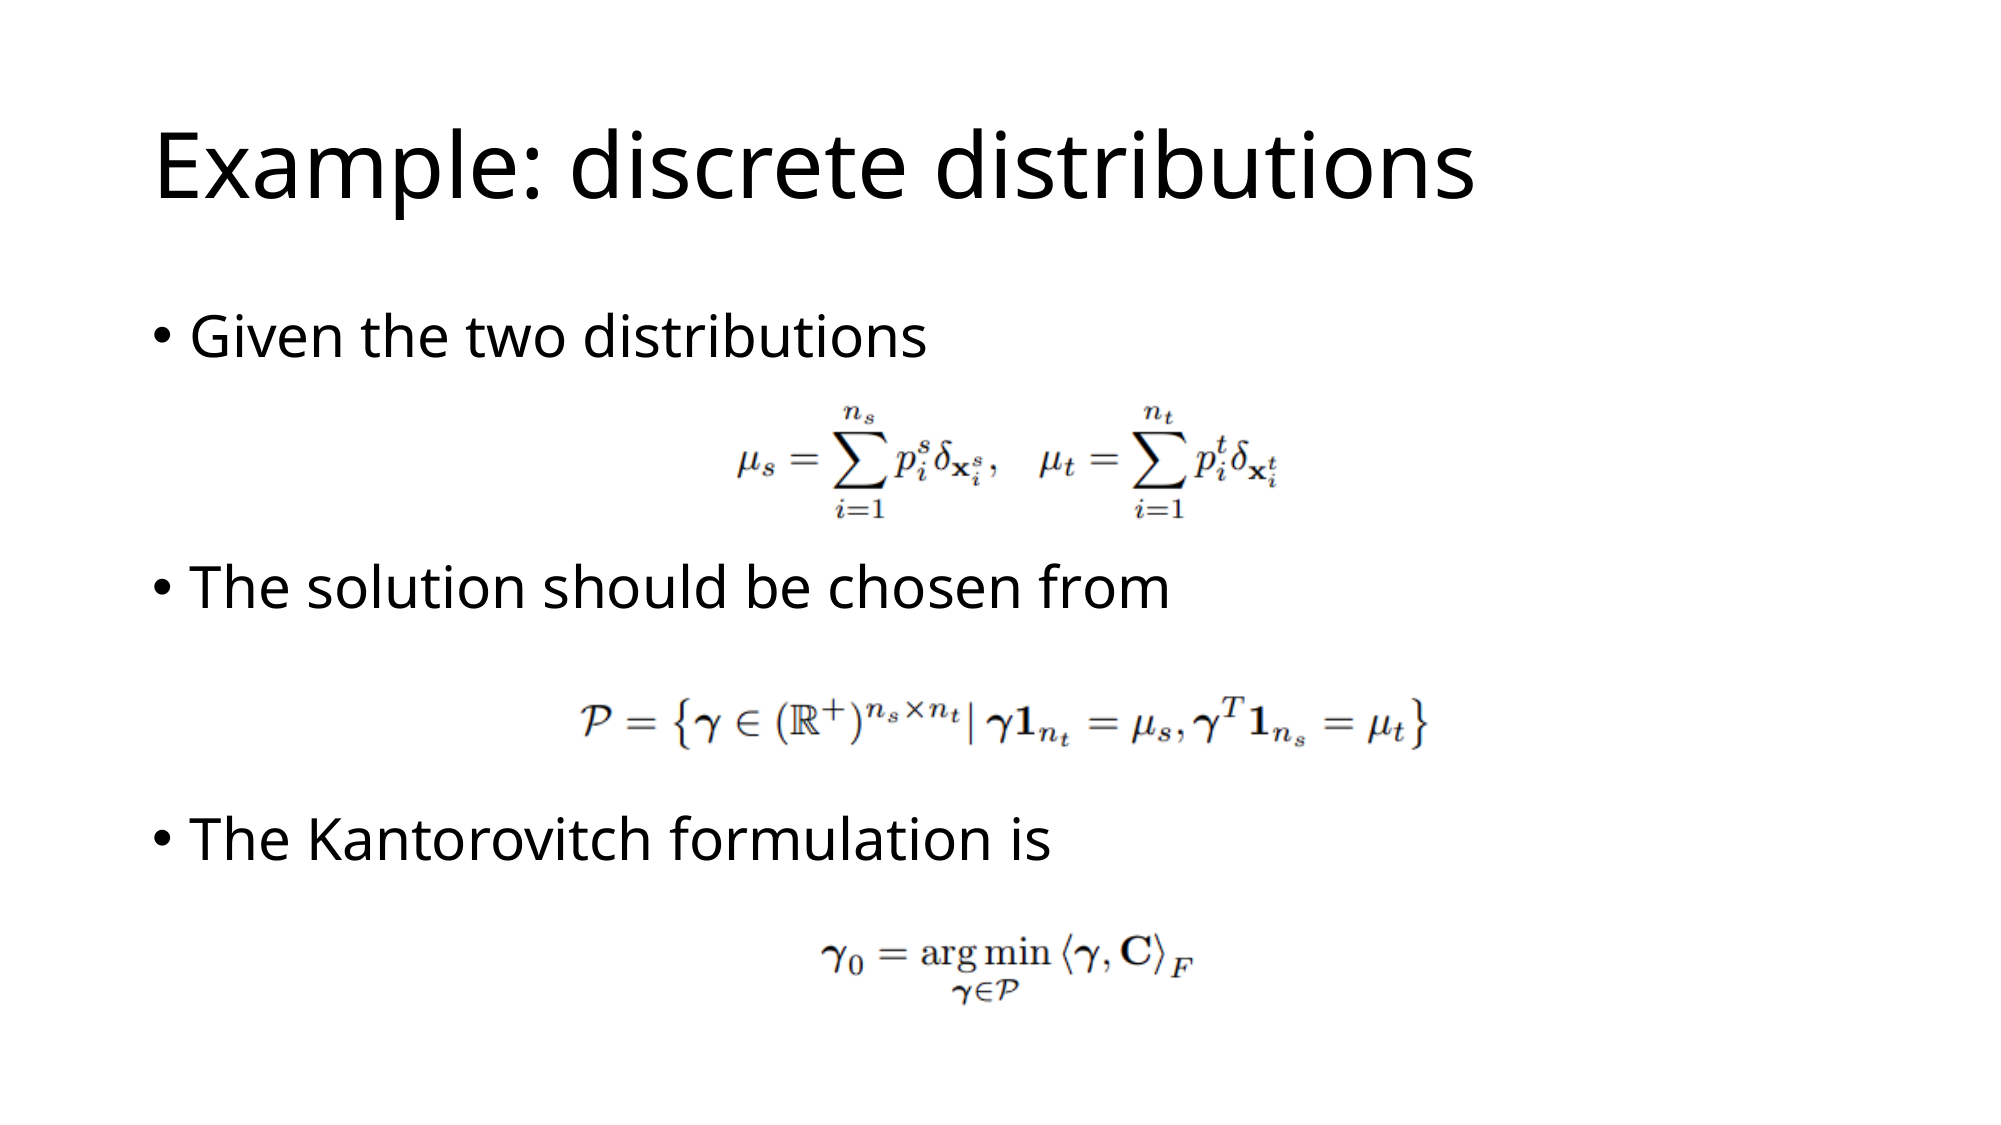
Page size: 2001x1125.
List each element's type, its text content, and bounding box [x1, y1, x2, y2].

title Example: discrete distributions [137, 59, 1863, 278]
list Given the two distributions The solution should be chosen from The Kantorovitch formulation is [137, 299, 1863, 1014]
picture [562, 671, 1438, 769]
picture [796, 912, 1204, 1014]
picture [717, 395, 1283, 528]
